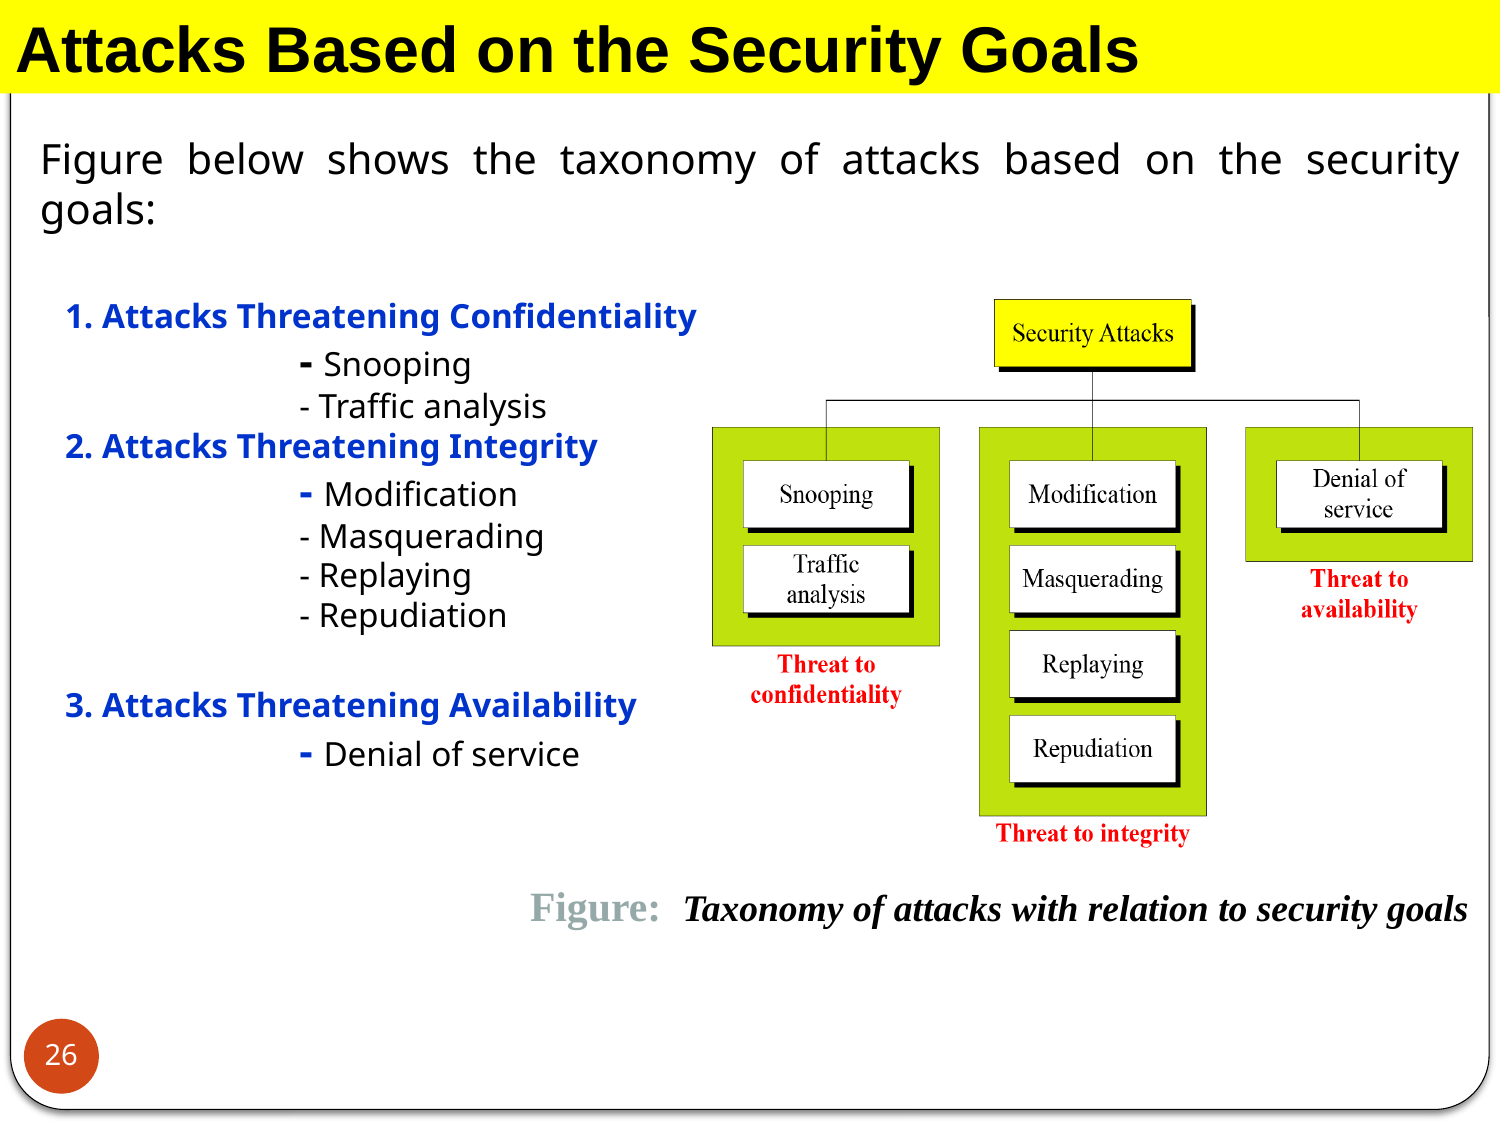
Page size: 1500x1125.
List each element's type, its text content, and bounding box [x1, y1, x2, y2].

picture [712, 299, 1473, 851]
slide_number 26 [23, 1018, 99, 1094]
text_box Attacks Based on the Security Goals [0, 0, 1500, 94]
text_box Figure below shows the taxonomy of attacks based on the security goals: [24, 125, 1475, 242]
text_box Figure: Taxonomy of attacks with relation to security goals [515, 871, 1500, 938]
text_box 1. Attacks Threatening Confidentiality - Snooping - Traffic analysis 2. Attacks Threatening Integrity - Modification - Masquerading - Replaying - Repudiation 3. Attacks Threatening Availability - Denial of service [49, 287, 813, 788]
